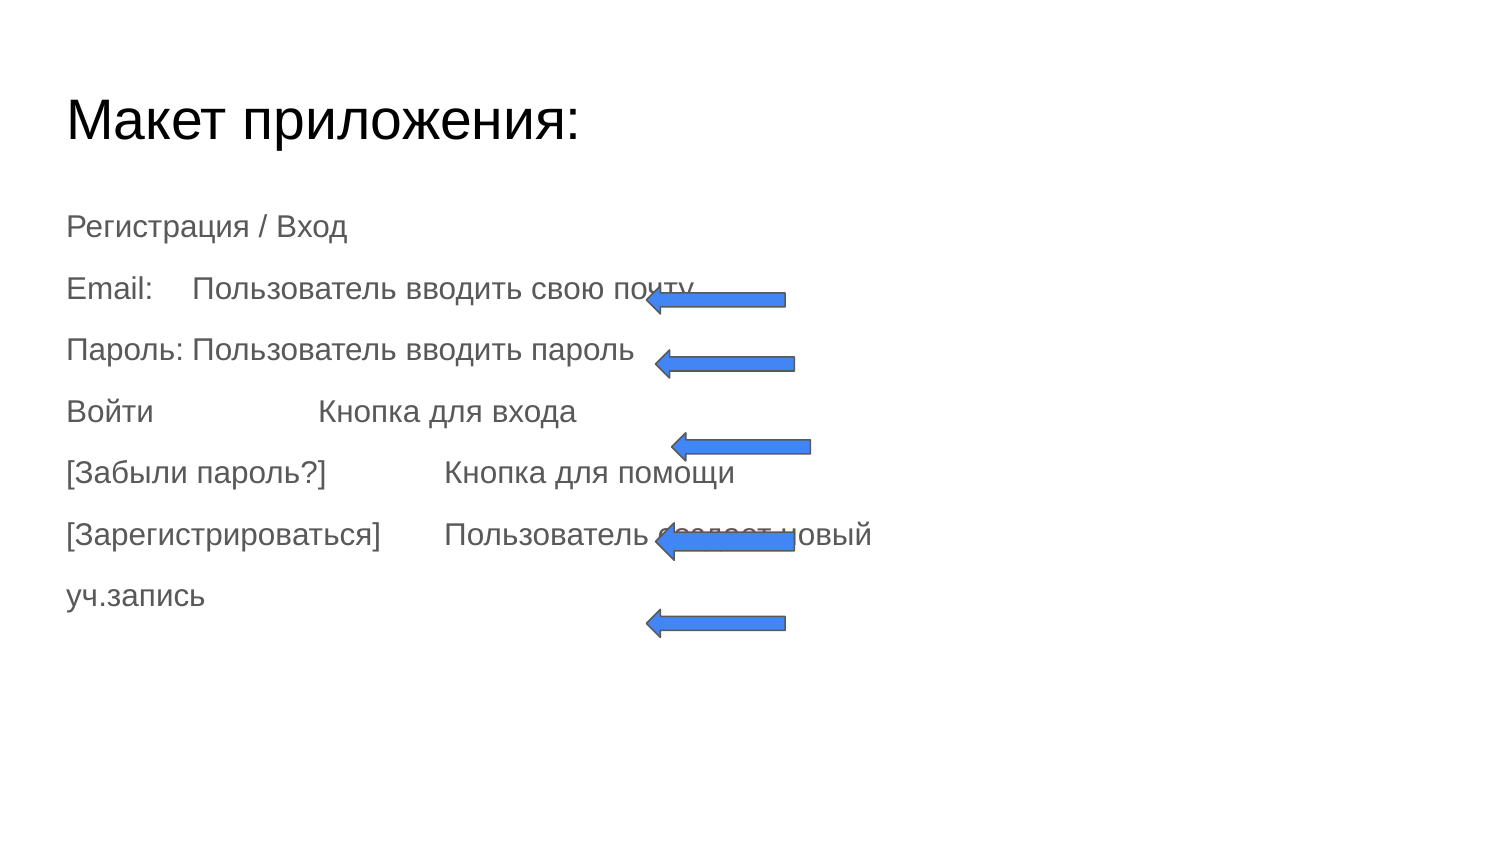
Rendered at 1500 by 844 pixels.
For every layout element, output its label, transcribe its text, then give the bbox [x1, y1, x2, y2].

list Регистрация / Вход Email: Пользователь вводить свою почту Пароль: Пользователь вводить пароль Войти Кнопка для входа [Забыли пароль?] Кнопка для помощи [Зарегистрироваться] Пользователь создает новый уч.запись [51, 189, 1449, 750]
title Макет приложения: [51, 72, 1449, 167]
text_box [655, 349, 795, 379]
text_box [655, 522, 795, 561]
text_box [646, 285, 786, 314]
text_box [671, 432, 811, 461]
text_box [646, 609, 786, 638]
